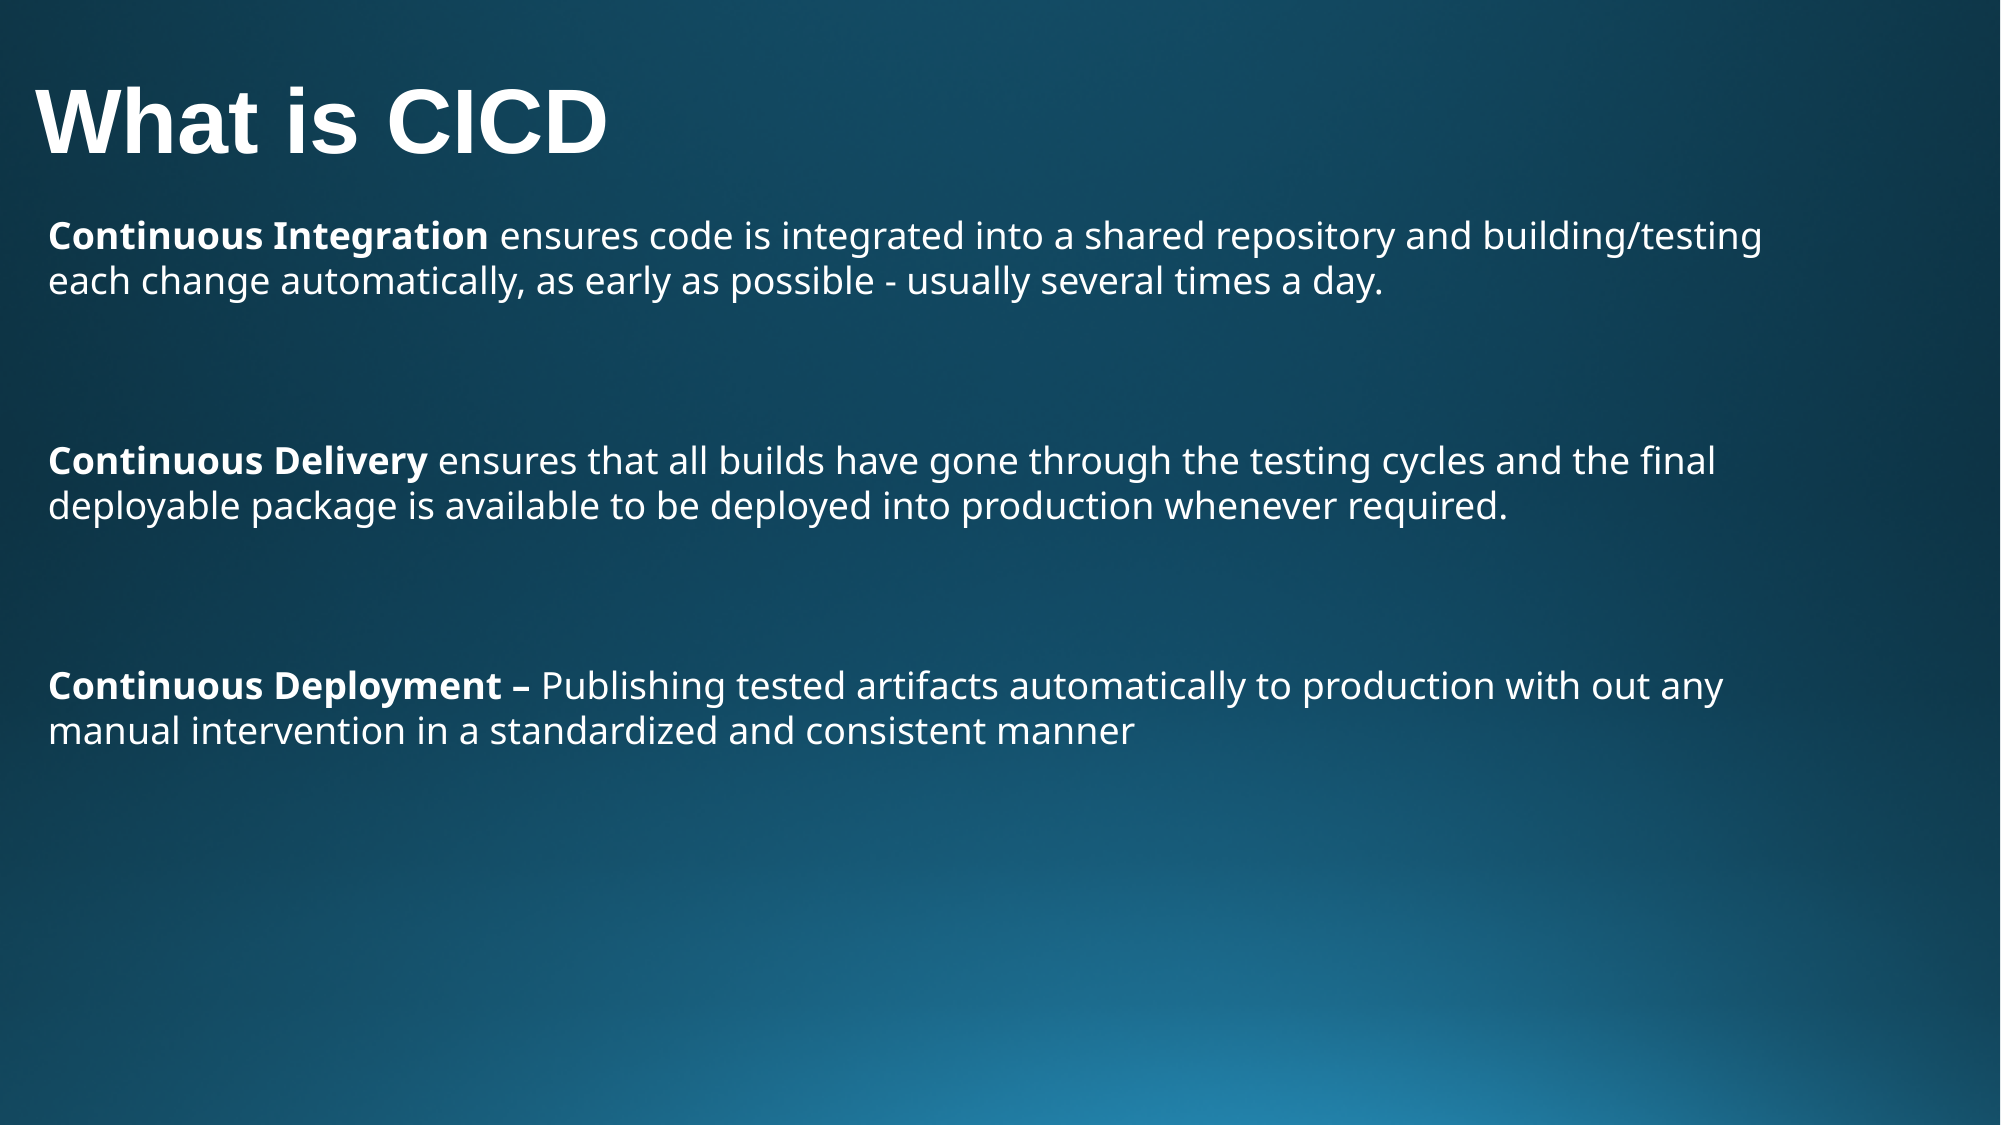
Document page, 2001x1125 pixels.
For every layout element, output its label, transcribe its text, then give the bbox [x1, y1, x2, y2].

text_box Continuous Integration ensures code is integrated into a shared repository and building/testing each change automatically, as early as possible - usually several times a day. Continuous Delivery ensures that all builds have gone through the testing cycles and the final deployable package is available to be deployed into production whenever required. Continuous Deployment – Publishing tested artifacts automatically to production with out any manual intervention in a standardized and consistent manner [33, 204, 1792, 760]
text_box What is CICD [20, 54, 1792, 180]
picture [0, 0, 2001, 1125]
